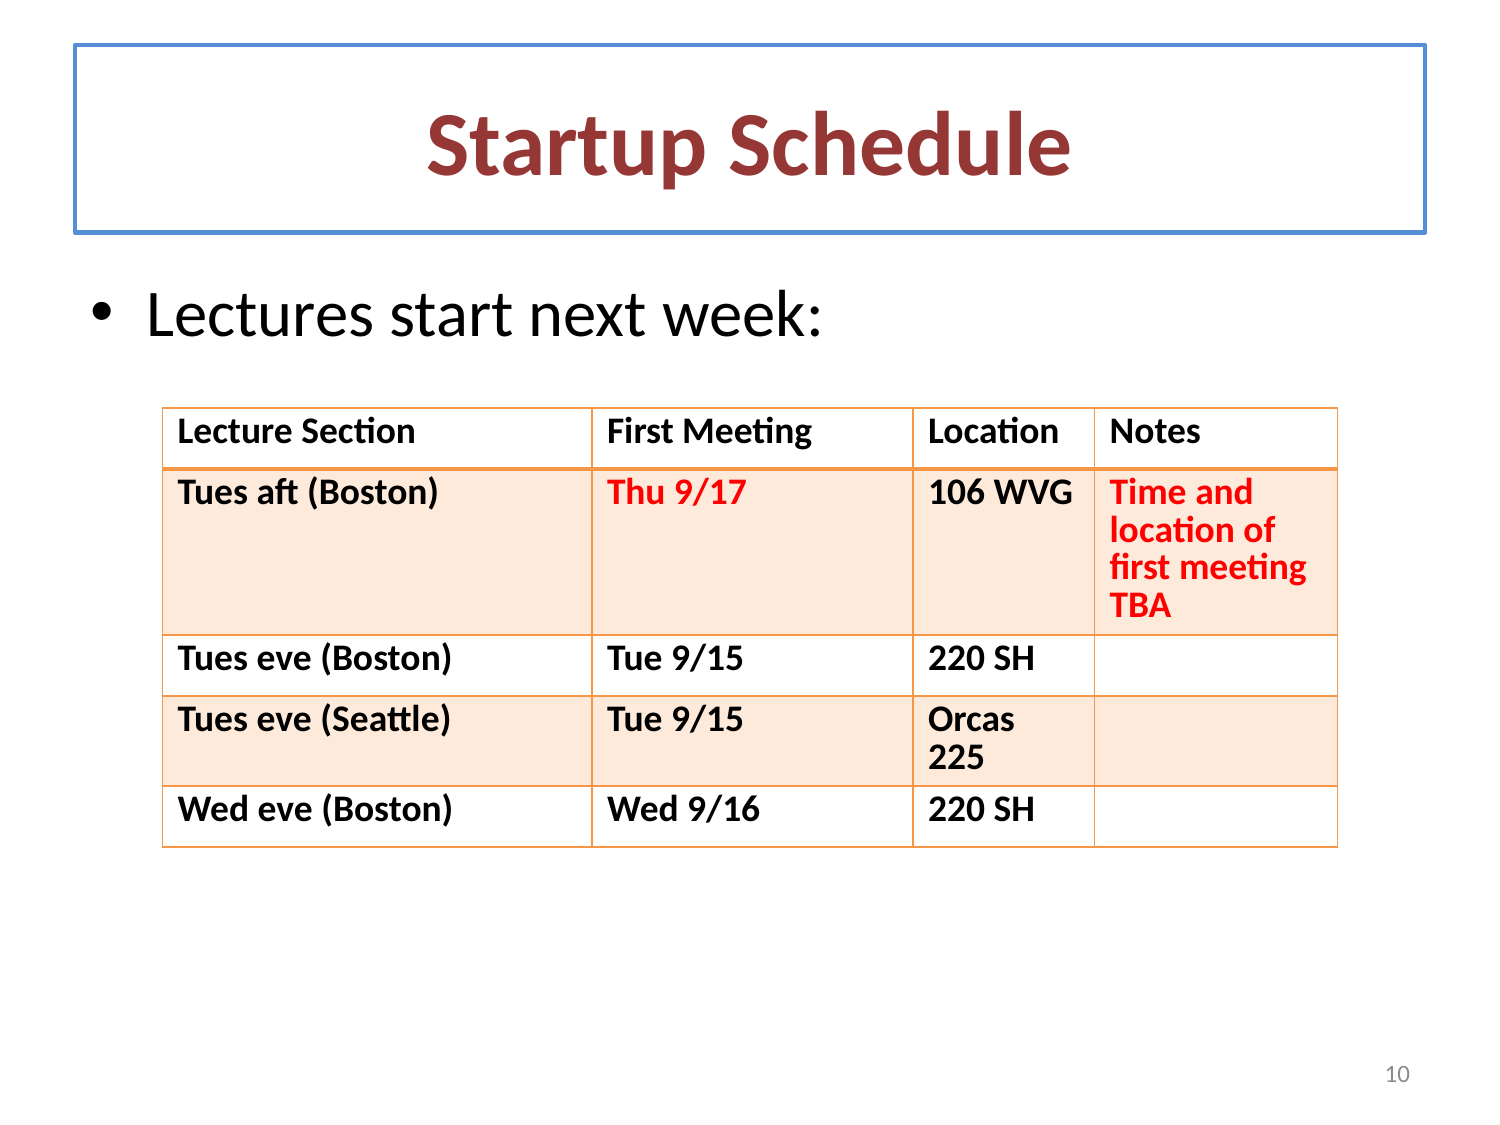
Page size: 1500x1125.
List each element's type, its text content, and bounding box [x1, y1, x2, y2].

table_cell 220 SH [914, 636, 1094, 695]
table_header Lecture Section [163, 409, 591, 467]
table_cell Orcas 225 [914, 697, 1094, 785]
table_header Notes [1095, 409, 1337, 467]
table_cell [1095, 697, 1337, 785]
table_cell Wed eve (Boston) [163, 787, 591, 846]
table_cell Wed 9/16 [593, 787, 912, 846]
title Startup Schedule [73, 43, 1427, 235]
table_cell Tues aft (Boston) [163, 471, 591, 634]
table_cell Time and location of first meeting TBA [1095, 471, 1337, 634]
table_header Location [914, 409, 1094, 467]
table_cell Tue 9/15 [593, 697, 912, 785]
slide_number 10 [1074, 1042, 1425, 1103]
table_cell 220 SH [914, 787, 1094, 846]
table_cell Thu 9/17 [593, 471, 912, 634]
table_cell Tues eve (Boston) [163, 636, 591, 695]
table_header First Meeting [593, 409, 912, 467]
list Lectures start next week: [75, 262, 1425, 1005]
table_cell Tue 9/15 [593, 636, 912, 695]
table_cell 106 WVG [914, 471, 1094, 634]
table_cell [1095, 636, 1337, 695]
table_cell Tues eve (Seattle) [163, 697, 591, 785]
table_cell [1095, 787, 1337, 846]
